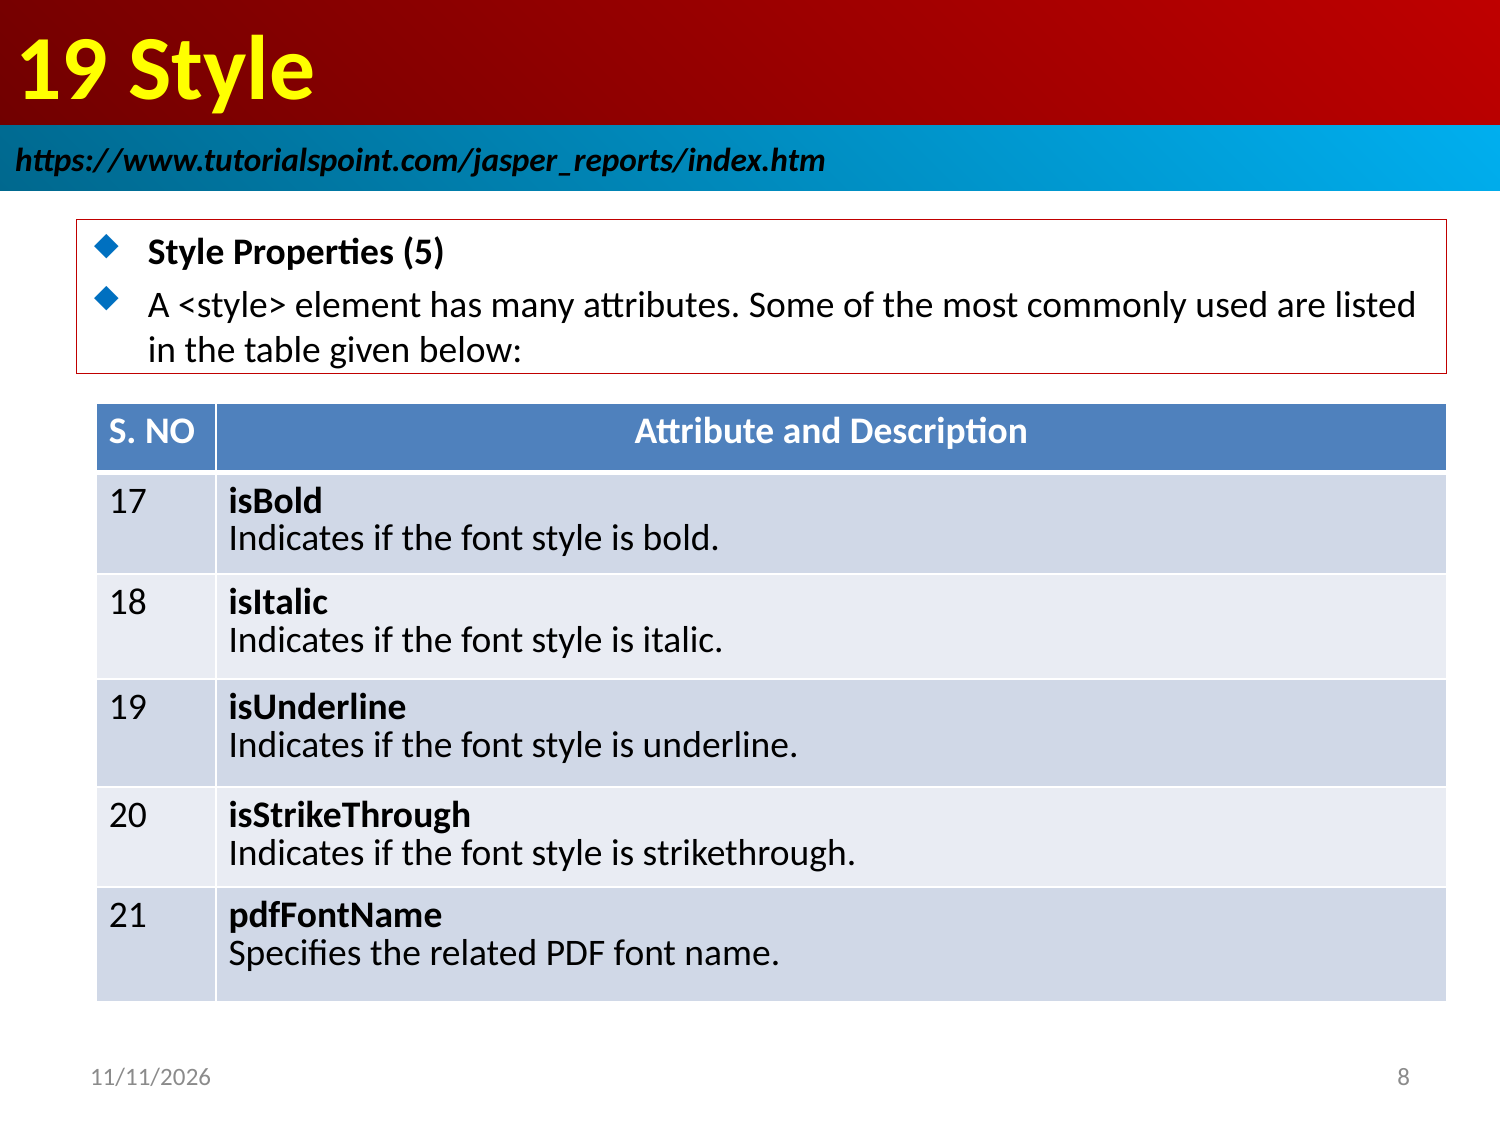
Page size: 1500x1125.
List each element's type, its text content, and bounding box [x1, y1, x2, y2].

table_cell isStrikeThrough Indicates if the font style is strikethrough. [217, 788, 1446, 886]
slide_number 8 [1074, 1042, 1425, 1109]
table_cell isBold Indicates if the font style is bold. [217, 475, 1446, 573]
table_header S. NO [97, 404, 215, 470]
table_cell 19 [97, 680, 215, 786]
subtitle Style Properties (5) A <style> element has many attributes. Some of the most commonly used are listed in the table given below: [76, 219, 1447, 374]
table_header Attribute and Description [217, 404, 1446, 470]
table_cell 18 [97, 575, 215, 678]
table_cell isItalic Indicates if the font style is italic. [217, 575, 1446, 678]
table_cell 20 [97, 788, 215, 886]
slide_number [75, 1042, 425, 1109]
table_cell pdfFontName Specifies the related PDF font name. [217, 888, 1446, 1001]
title 19 Style [0, 0, 1500, 125]
text_box https://www.tutorialspoint.com/jasper_reports/index.htm [0, 125, 1500, 191]
table_cell 21 [97, 888, 215, 1001]
table_cell 17 [97, 475, 215, 573]
table_cell isUnderline Indicates if the font style is underline. [217, 680, 1446, 786]
